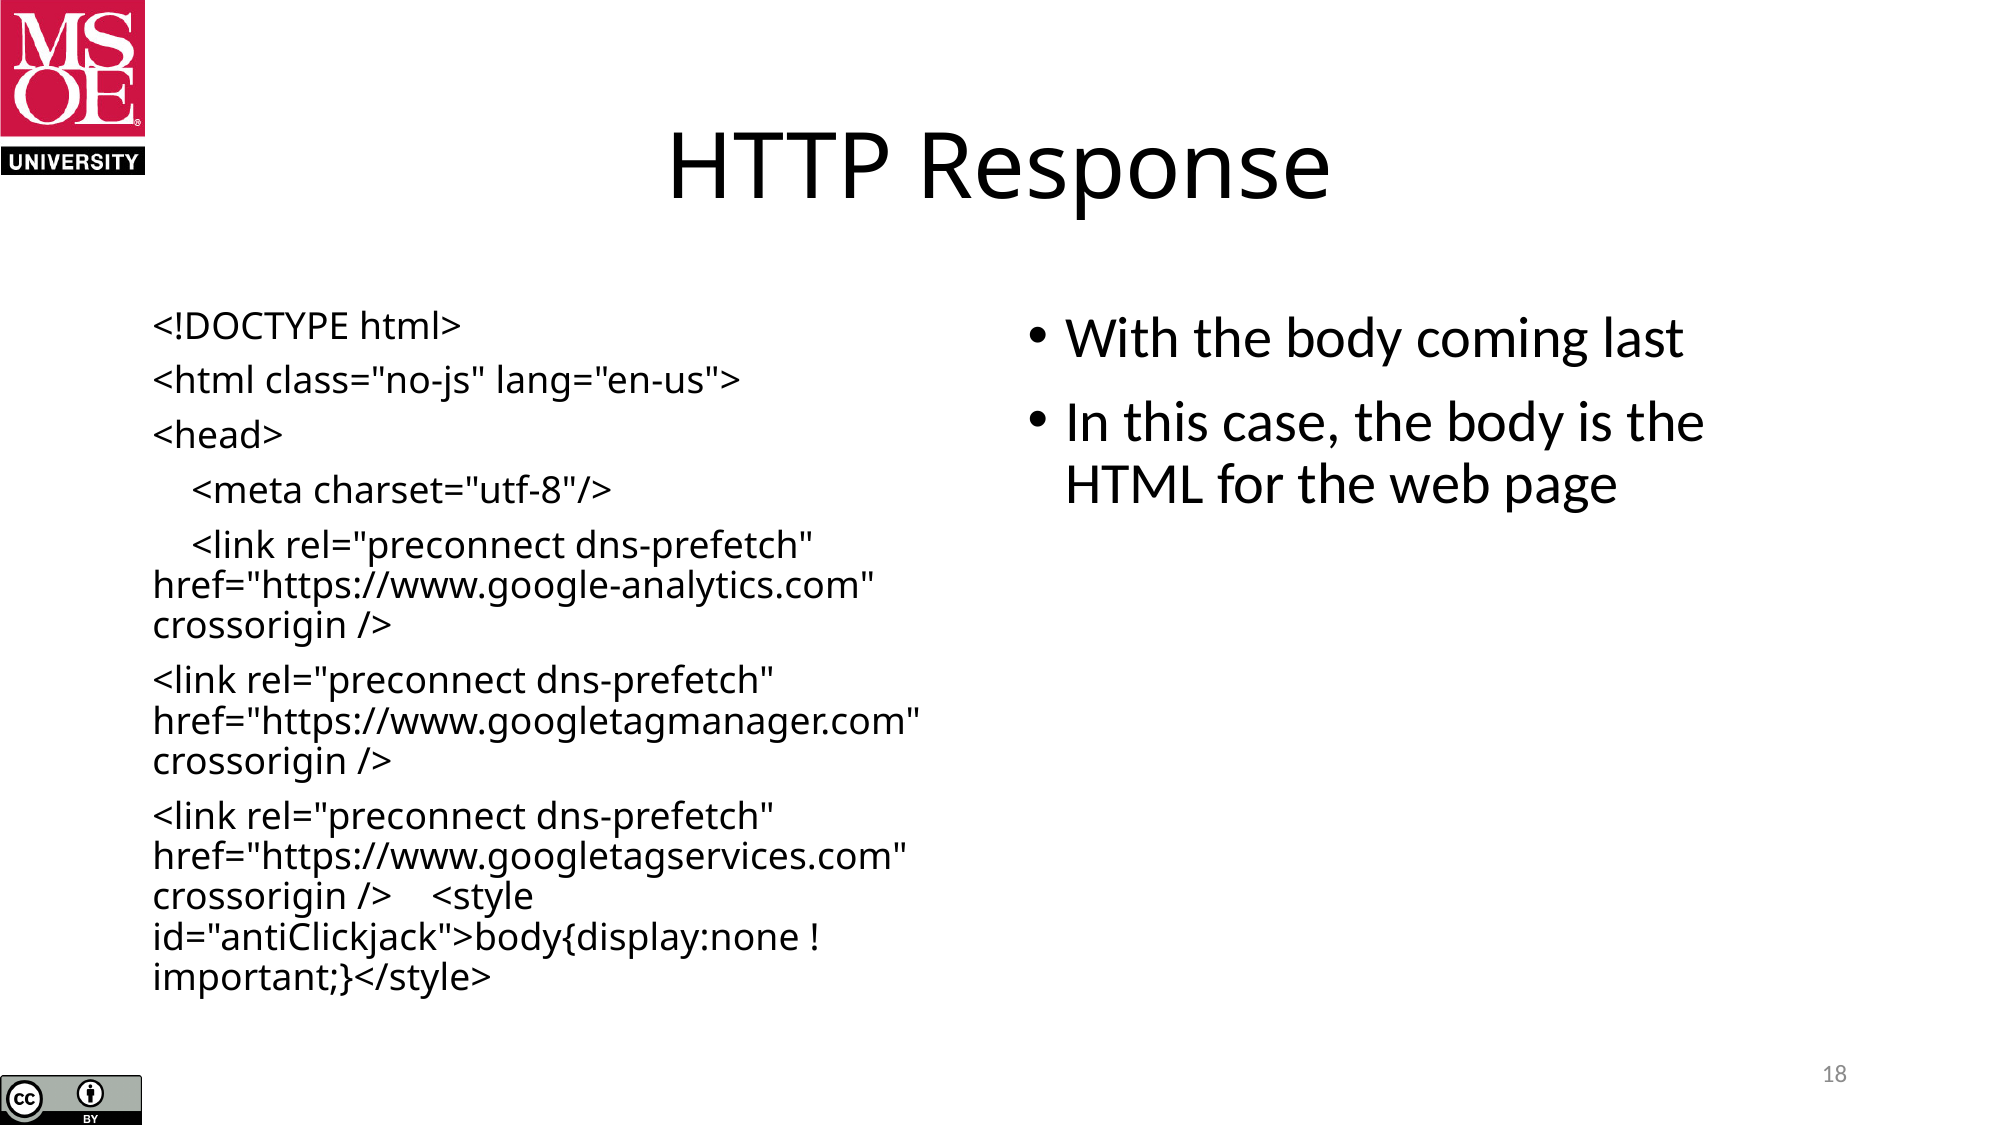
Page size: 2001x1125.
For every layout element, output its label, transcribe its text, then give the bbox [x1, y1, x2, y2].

picture [0, 0, 145, 175]
title HTTP Response [137, 59, 1863, 278]
list With the body coming last In this case, the body is the HTML for the web page [1012, 299, 1863, 1014]
picture [0, 1075, 142, 1125]
slide_number 18 [1412, 1042, 1863, 1103]
list <!DOCTYPE html> <html class="no-js" lang="en-us"> <head> <meta charset="utf-8"/> <link rel="preconnect dns-prefetch" href="https://www.google-analytics.com" crossorigin /> <link rel="preconnect dns-prefetch" href="https://www.googletagmanager.com" crossorigin /> <link rel="preconnect dns-prefetch" href="https://www.googletagservices.com" crossorigin /> <style id="antiClickjack">body{display:none !important;}</style> [137, 299, 988, 1014]
